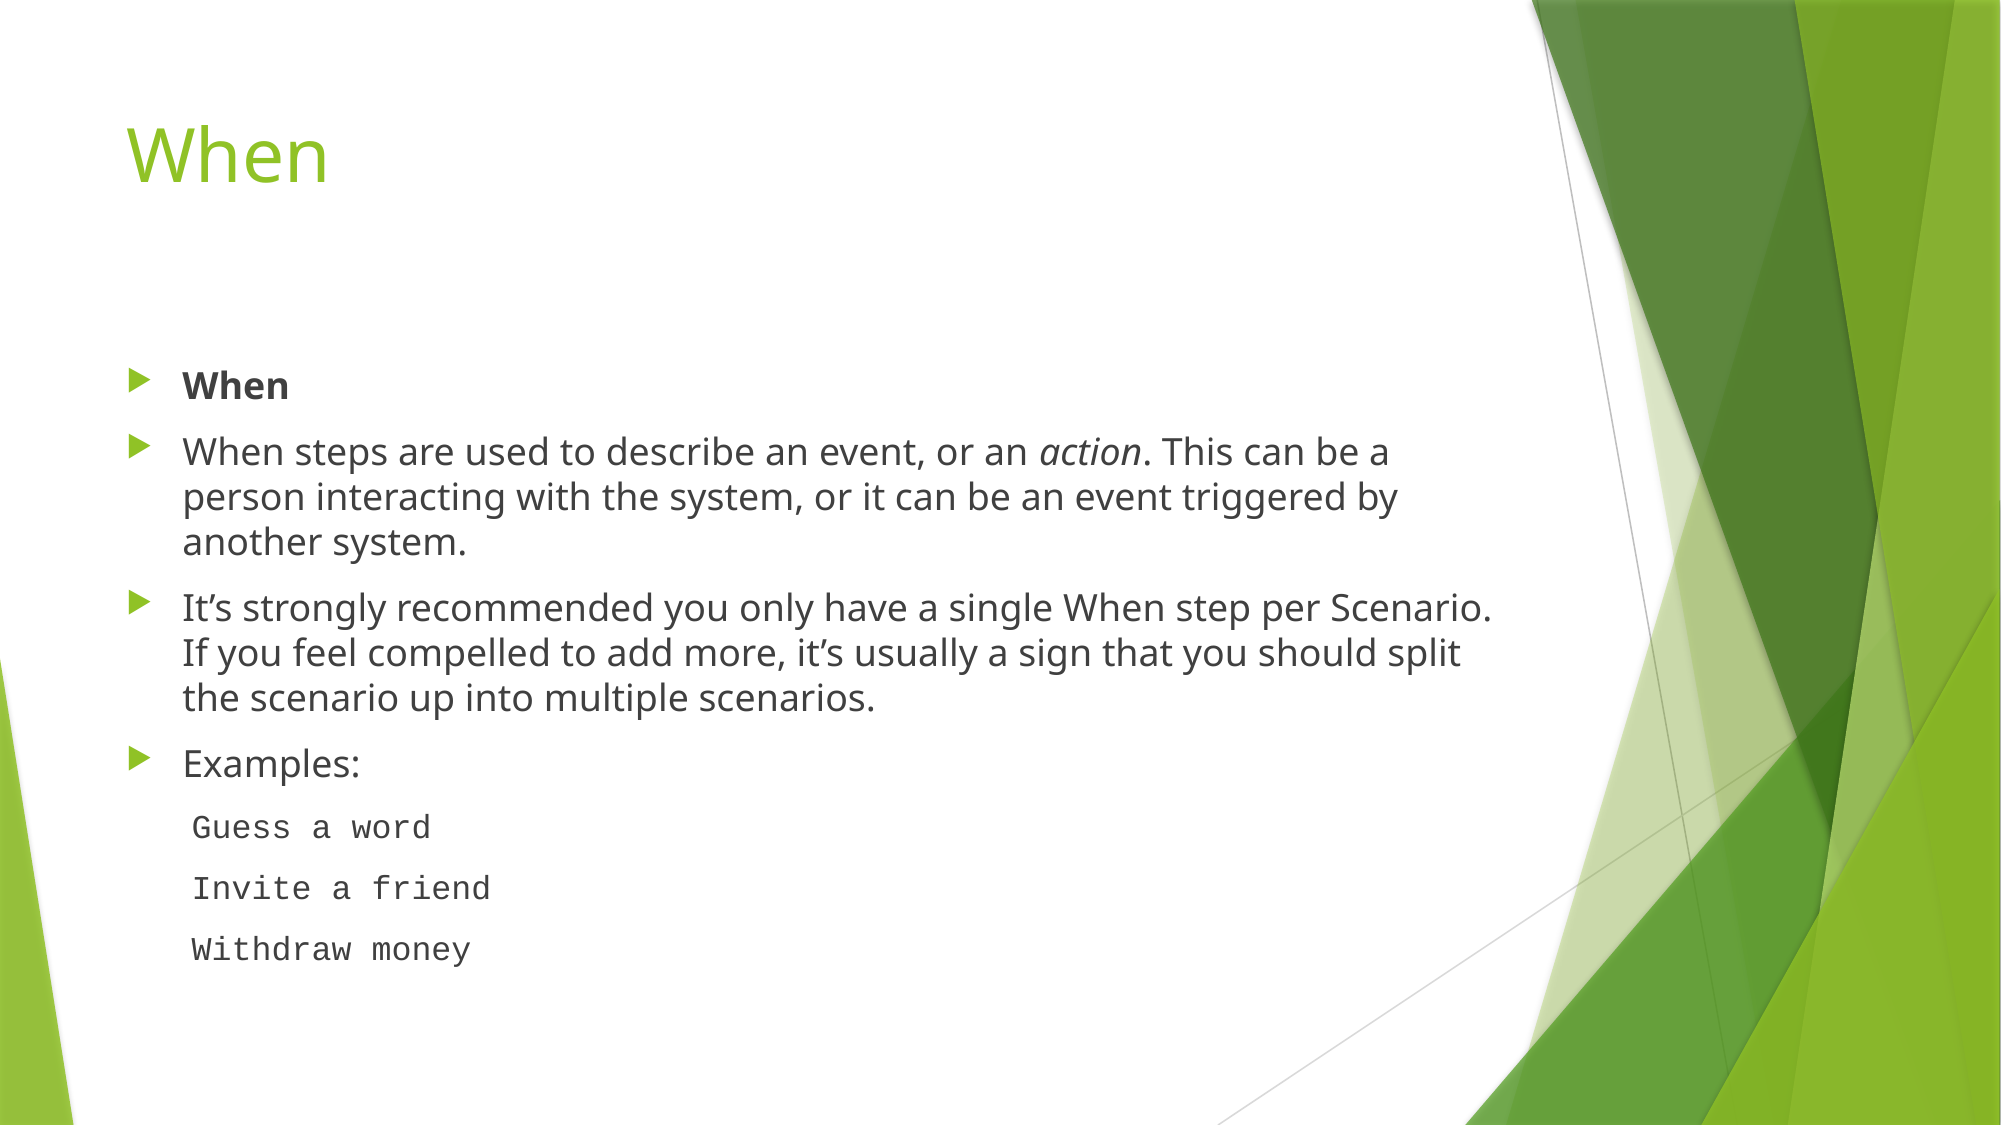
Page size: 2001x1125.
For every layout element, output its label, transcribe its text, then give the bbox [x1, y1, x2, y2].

list When When steps are used to describe an event, or an action. This can be a person interacting with the system, or it can be an event triggered by another system. It’s strongly recommended you only have a single When step per Scenario. If you feel compelled to add more, it’s usually a sign that you should split the scenario up into multiple scenarios. Examples: Guess a word Invite a friend Withdraw money [111, 354, 1522, 992]
title When [111, 99, 1522, 317]
